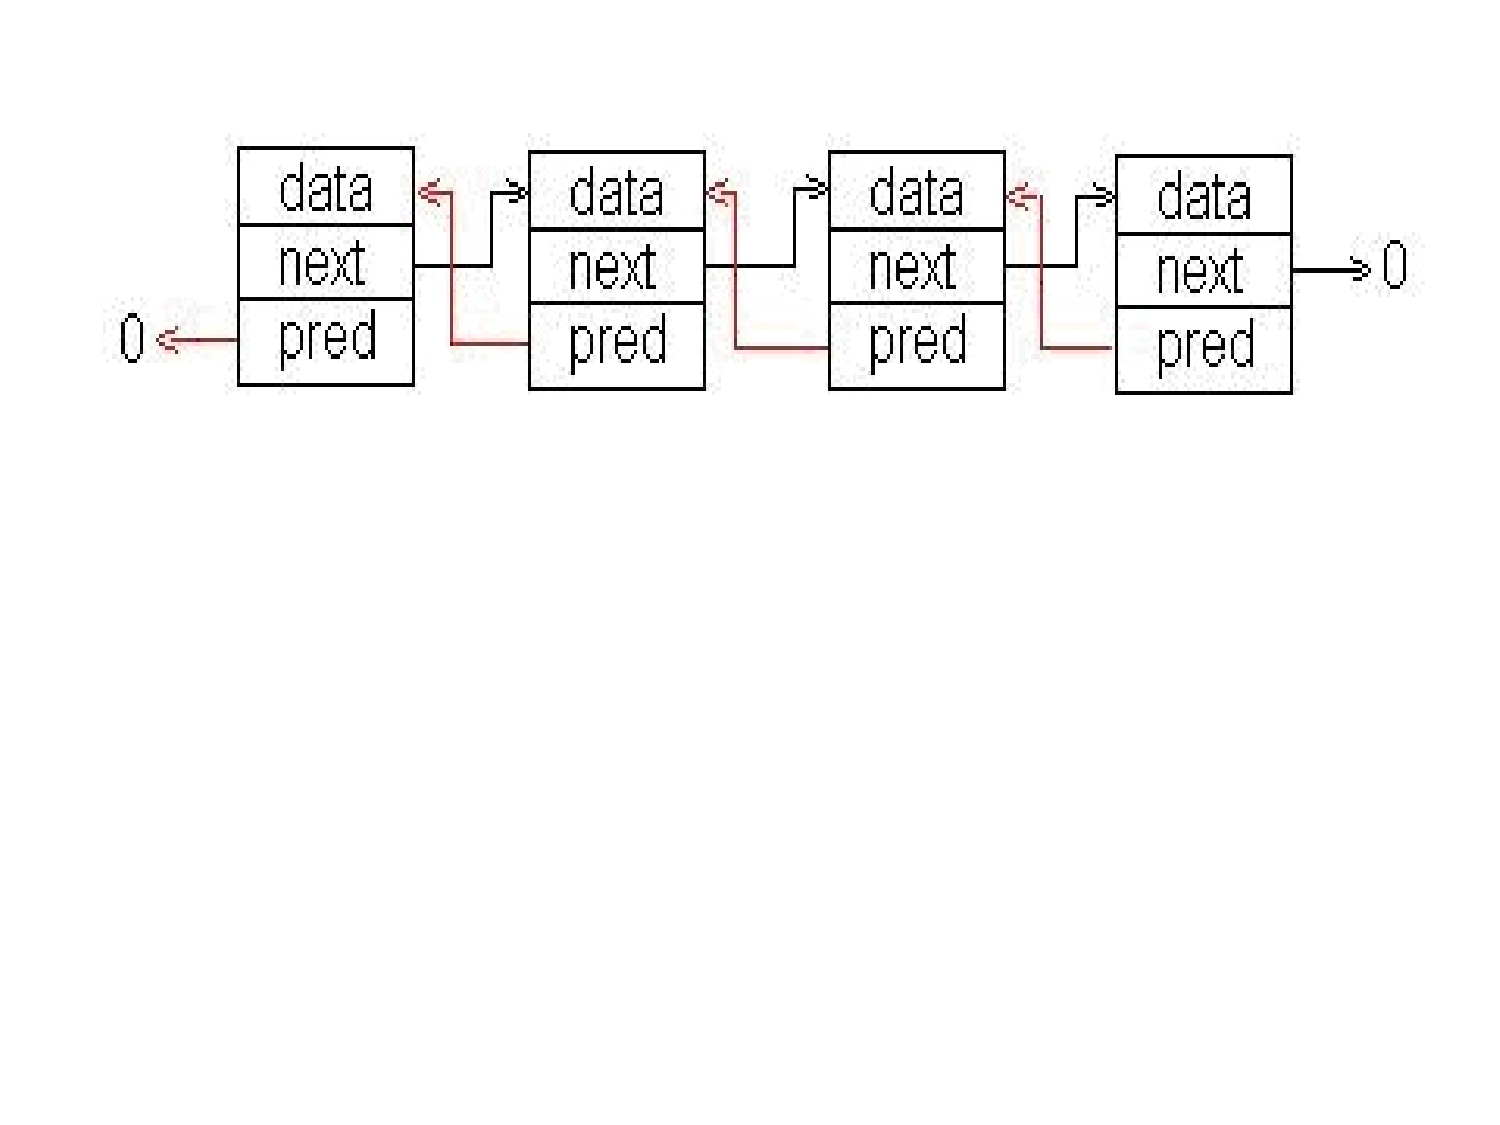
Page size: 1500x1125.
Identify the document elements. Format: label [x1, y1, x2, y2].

picture [100, 101, 1448, 445]
